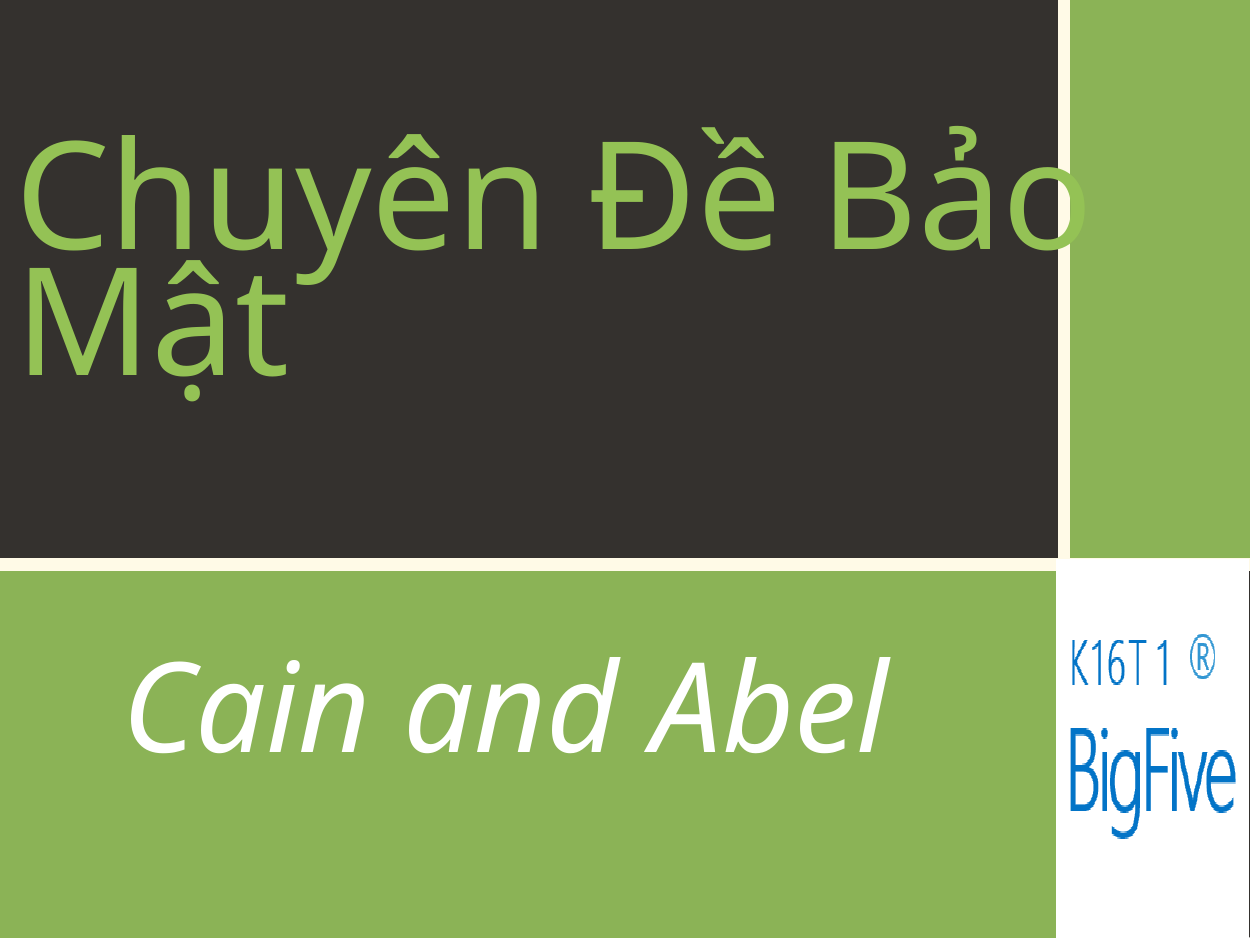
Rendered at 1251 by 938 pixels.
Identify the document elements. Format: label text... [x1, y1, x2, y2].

subtitle Cain and Abel [0, 662, 1050, 922]
title Chuyên Đề Bảo Mật [0, 0, 1250, 560]
picture [1055, 559, 1250, 938]
